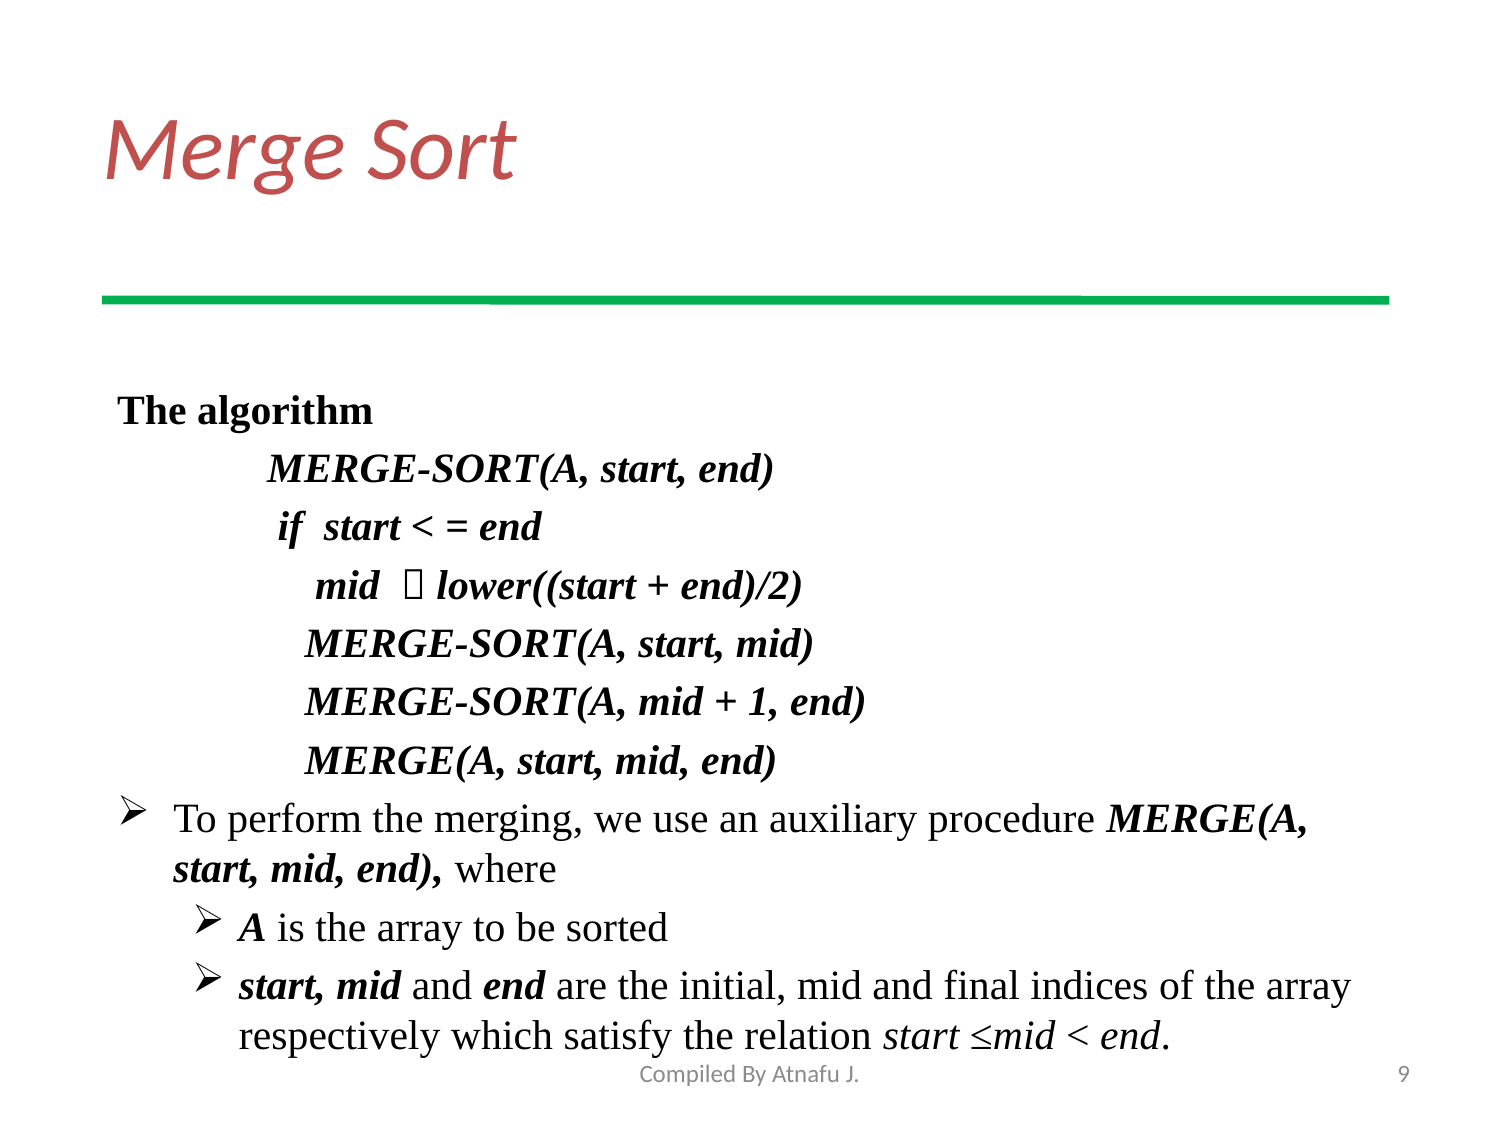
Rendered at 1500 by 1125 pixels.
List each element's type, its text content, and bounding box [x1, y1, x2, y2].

list The algorithm MERGE-SORT(A, start, end) if start < = end mid  lower((start + end)/2) MERGE-SORT(A, start, mid) MERGE-SORT(A, mid + 1, end) MERGE(A, start, mid, end) To perform the merging, we use an auxiliary procedure MERGE(A, start, mid, end), where A is the array to be sorted start, mid and end are the initial, mid and final indices of the array respectively which satisfy the relation start ≤mid < end. [101, 375, 1377, 1050]
title Merge Sort [86, 49, 1437, 237]
slide_number 9 [1074, 1042, 1425, 1103]
footer Compiled By Atnafu J. [512, 1042, 988, 1103]
